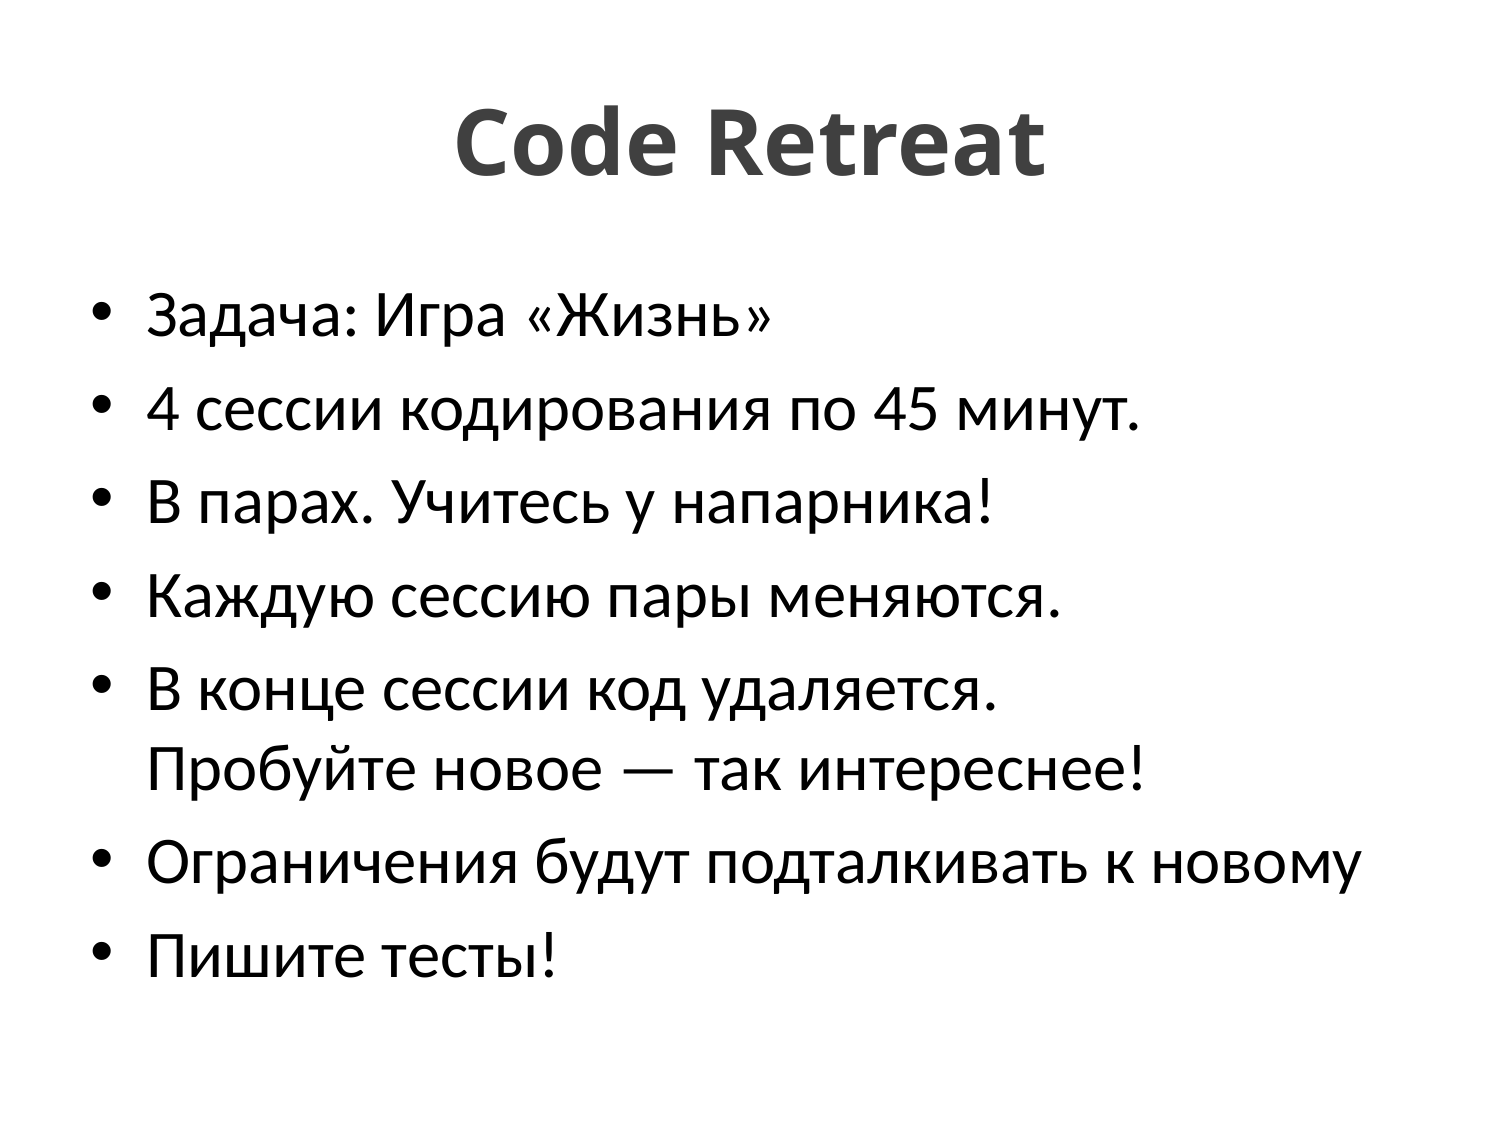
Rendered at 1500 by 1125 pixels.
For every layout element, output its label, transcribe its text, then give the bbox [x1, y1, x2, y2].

list Задача: Игра «Жизнь» 4 сессии кодирования по 45 минут. В парах. Учитесь у напарника! Каждую сессию пары меняются. В конце сессии код удаляется. Пробуйте новое — так интереснее! Ограничения будут подталкивать к новому Пишите тесты! [75, 262, 1425, 1005]
title Code Retreat [75, 45, 1425, 233]
